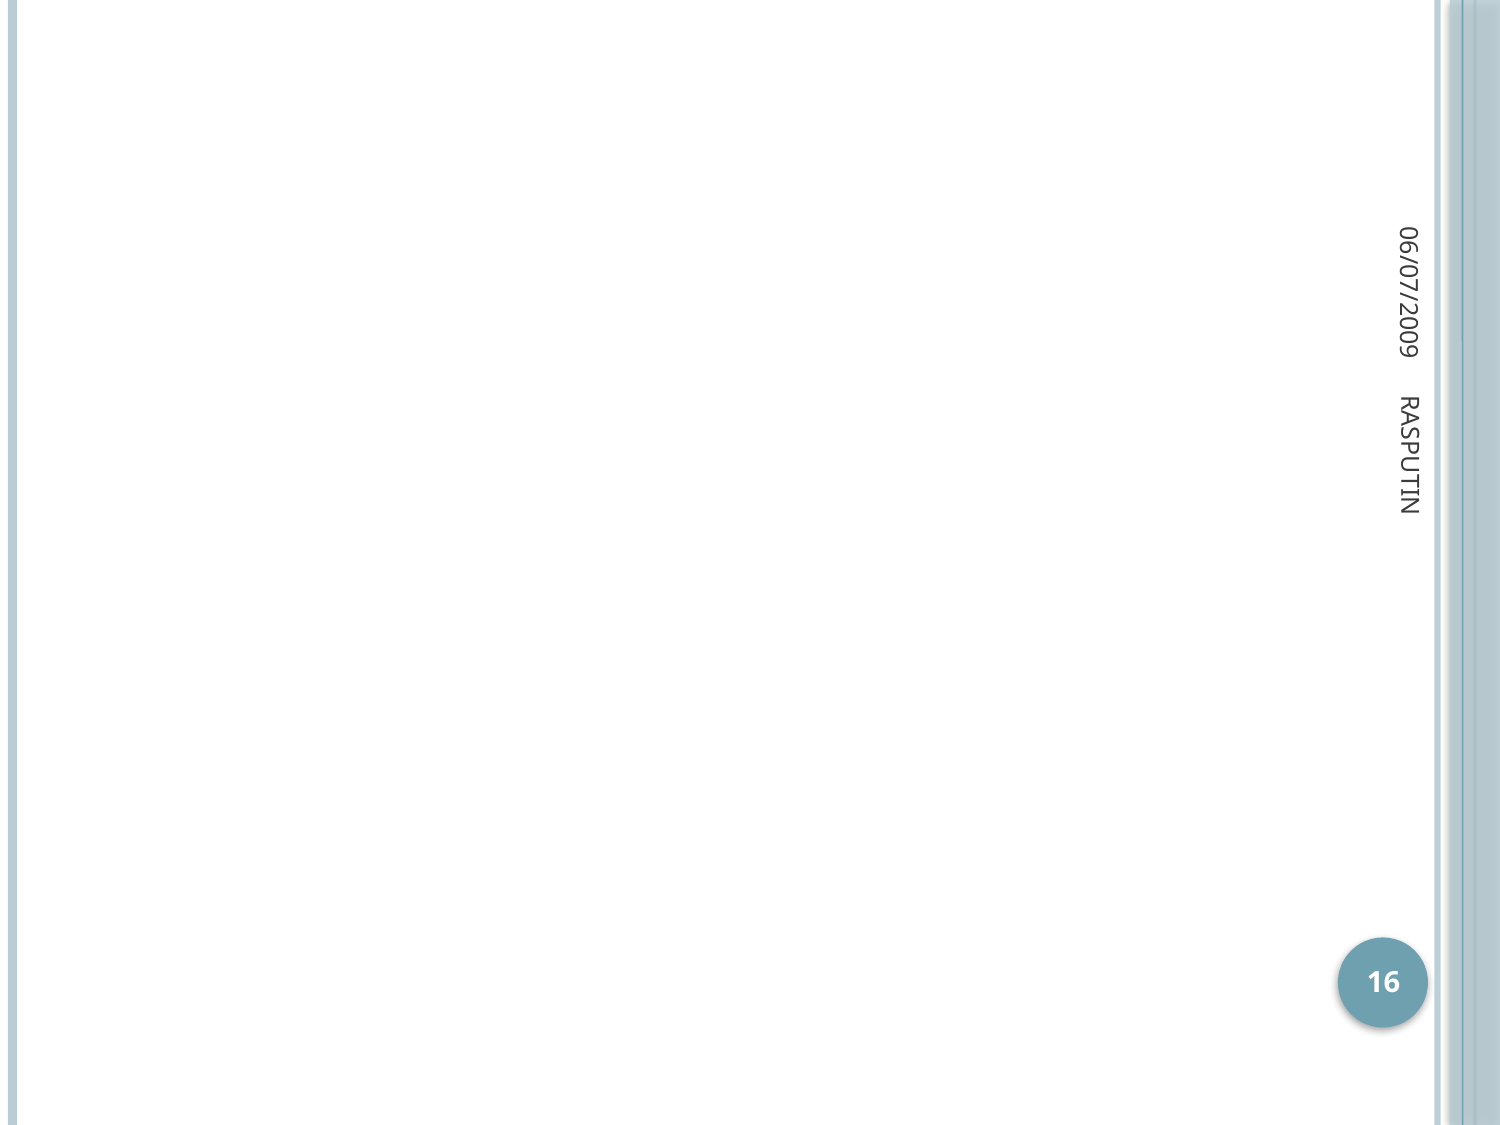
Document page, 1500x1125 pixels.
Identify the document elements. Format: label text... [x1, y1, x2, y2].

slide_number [1378, 43, 1442, 374]
footer RASPUTIN [1379, 380, 1440, 906]
slide_number 16 [1333, 940, 1434, 1027]
